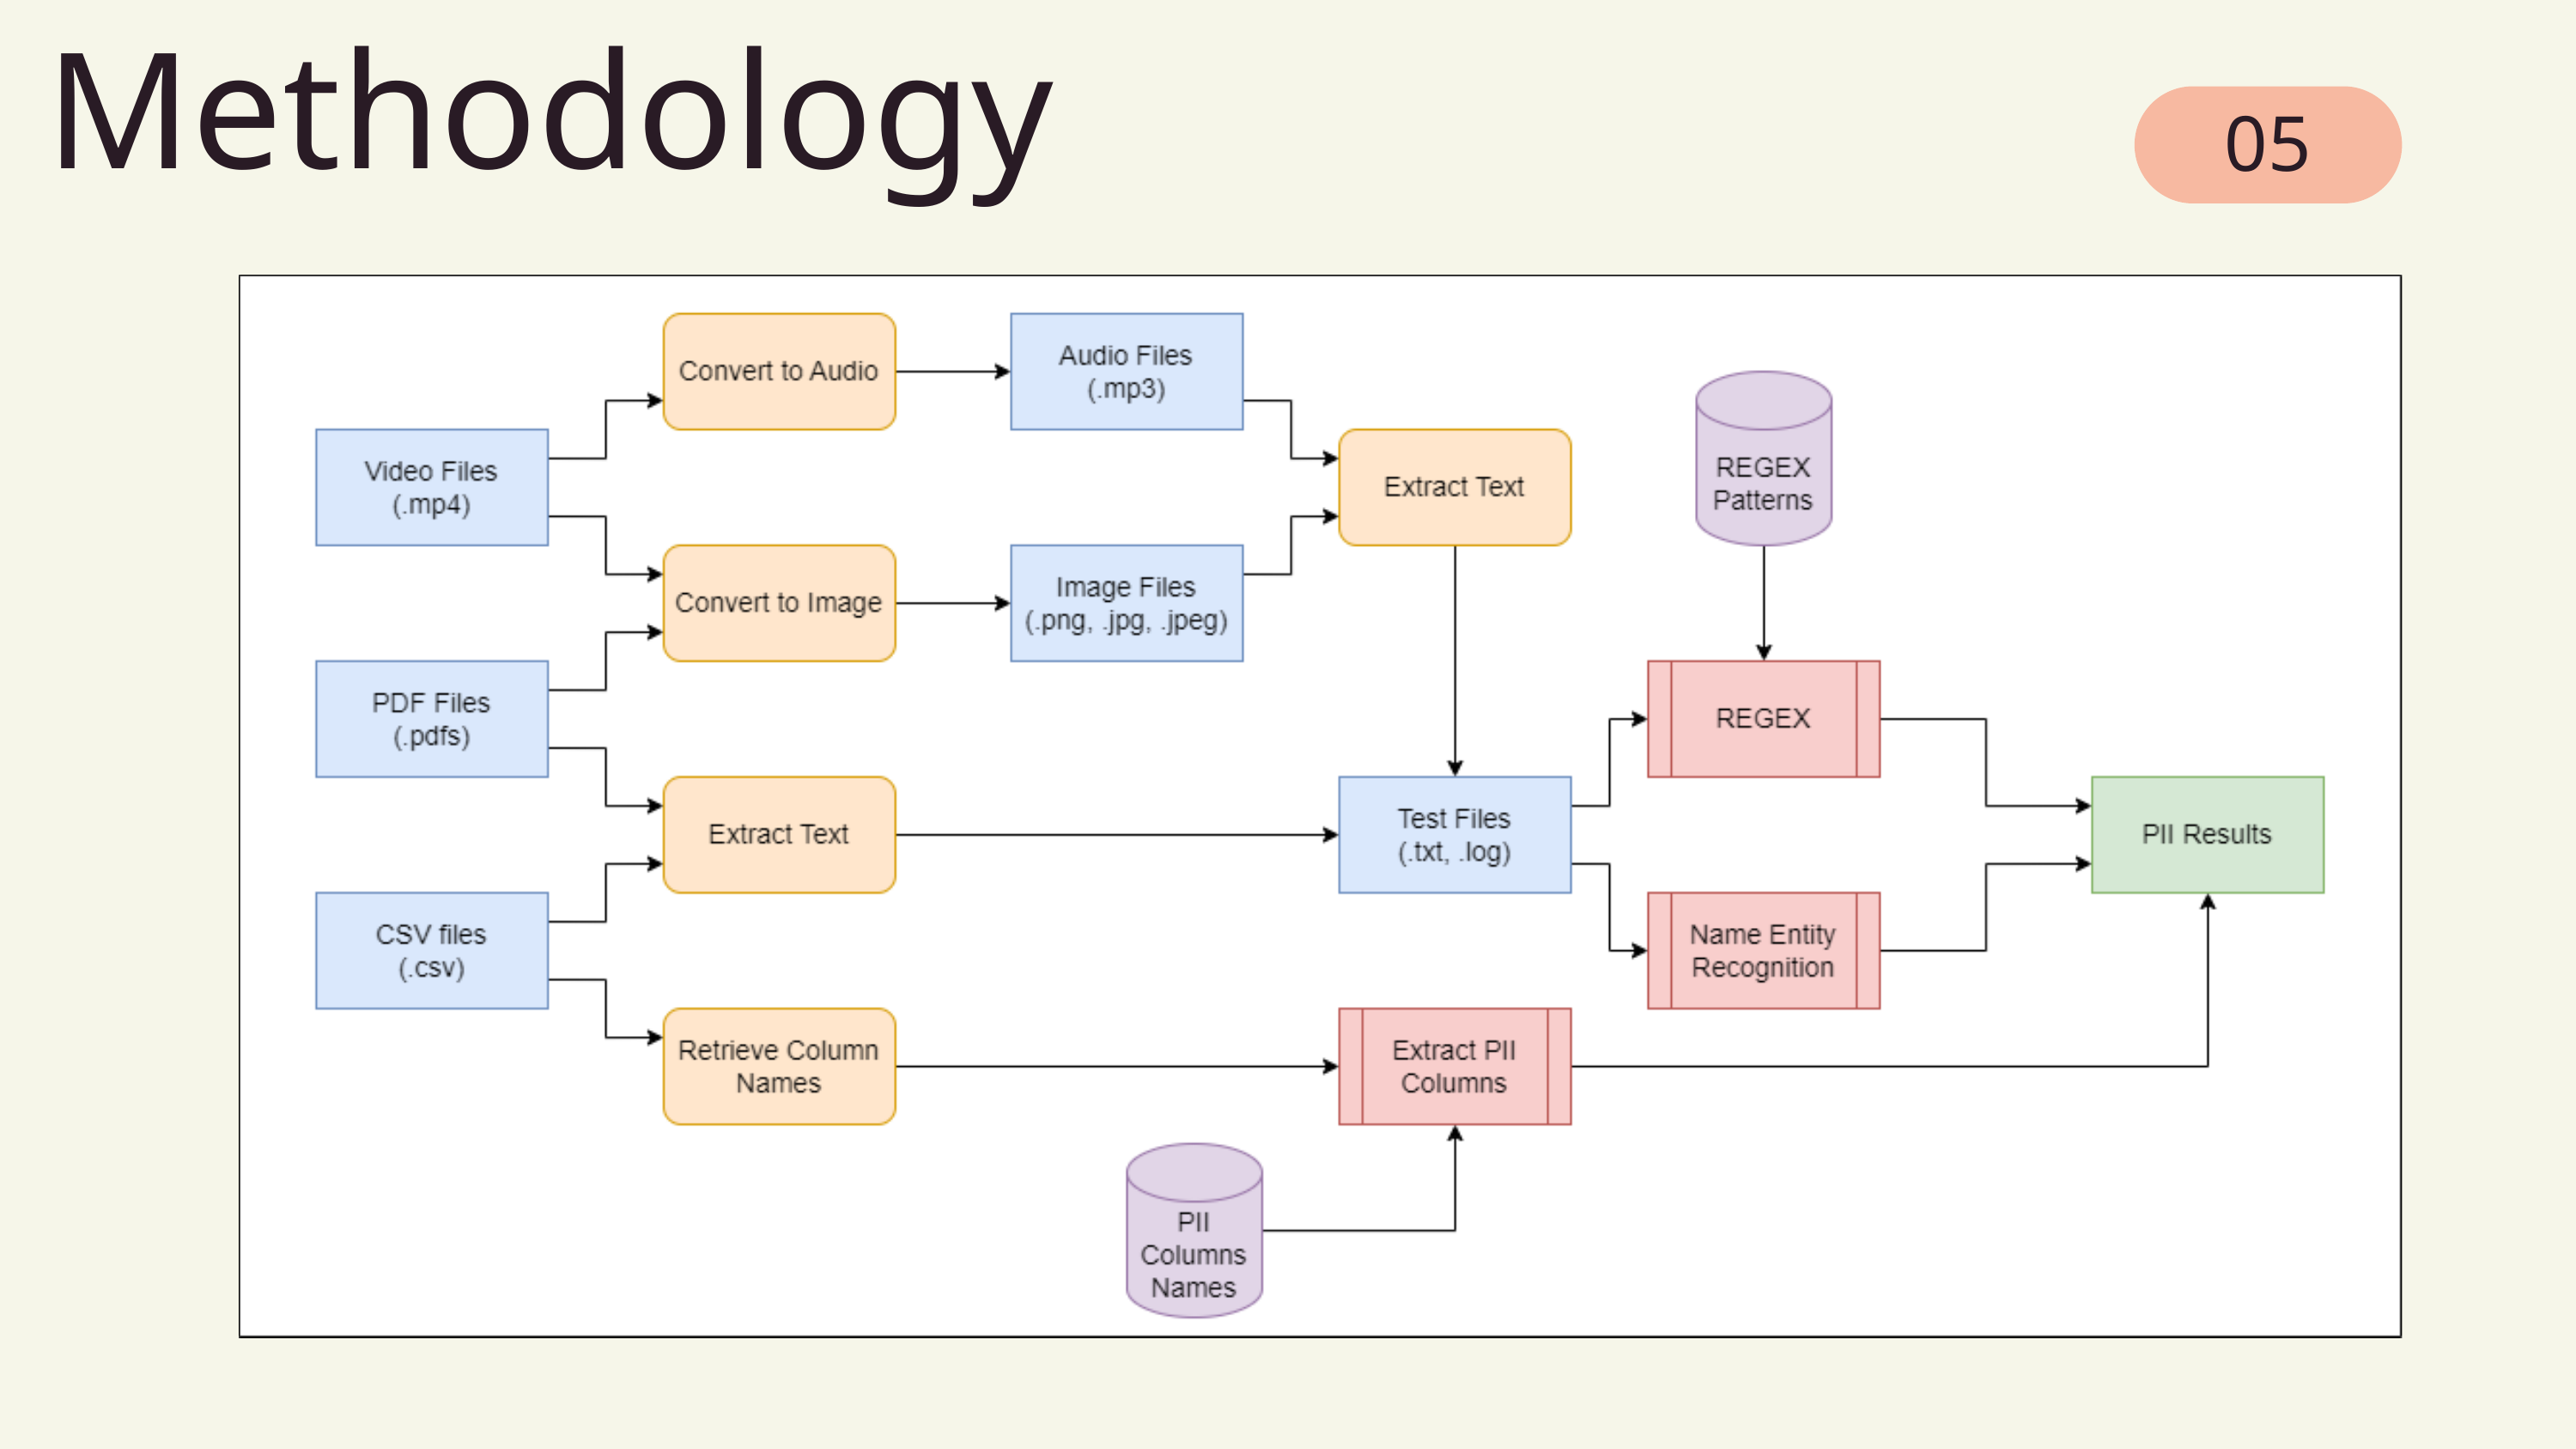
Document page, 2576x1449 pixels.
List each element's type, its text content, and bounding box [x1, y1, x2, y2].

text_box Methodology [46, 28, 2302, 201]
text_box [2134, 86, 2403, 204]
text_box [239, 275, 2403, 1338]
